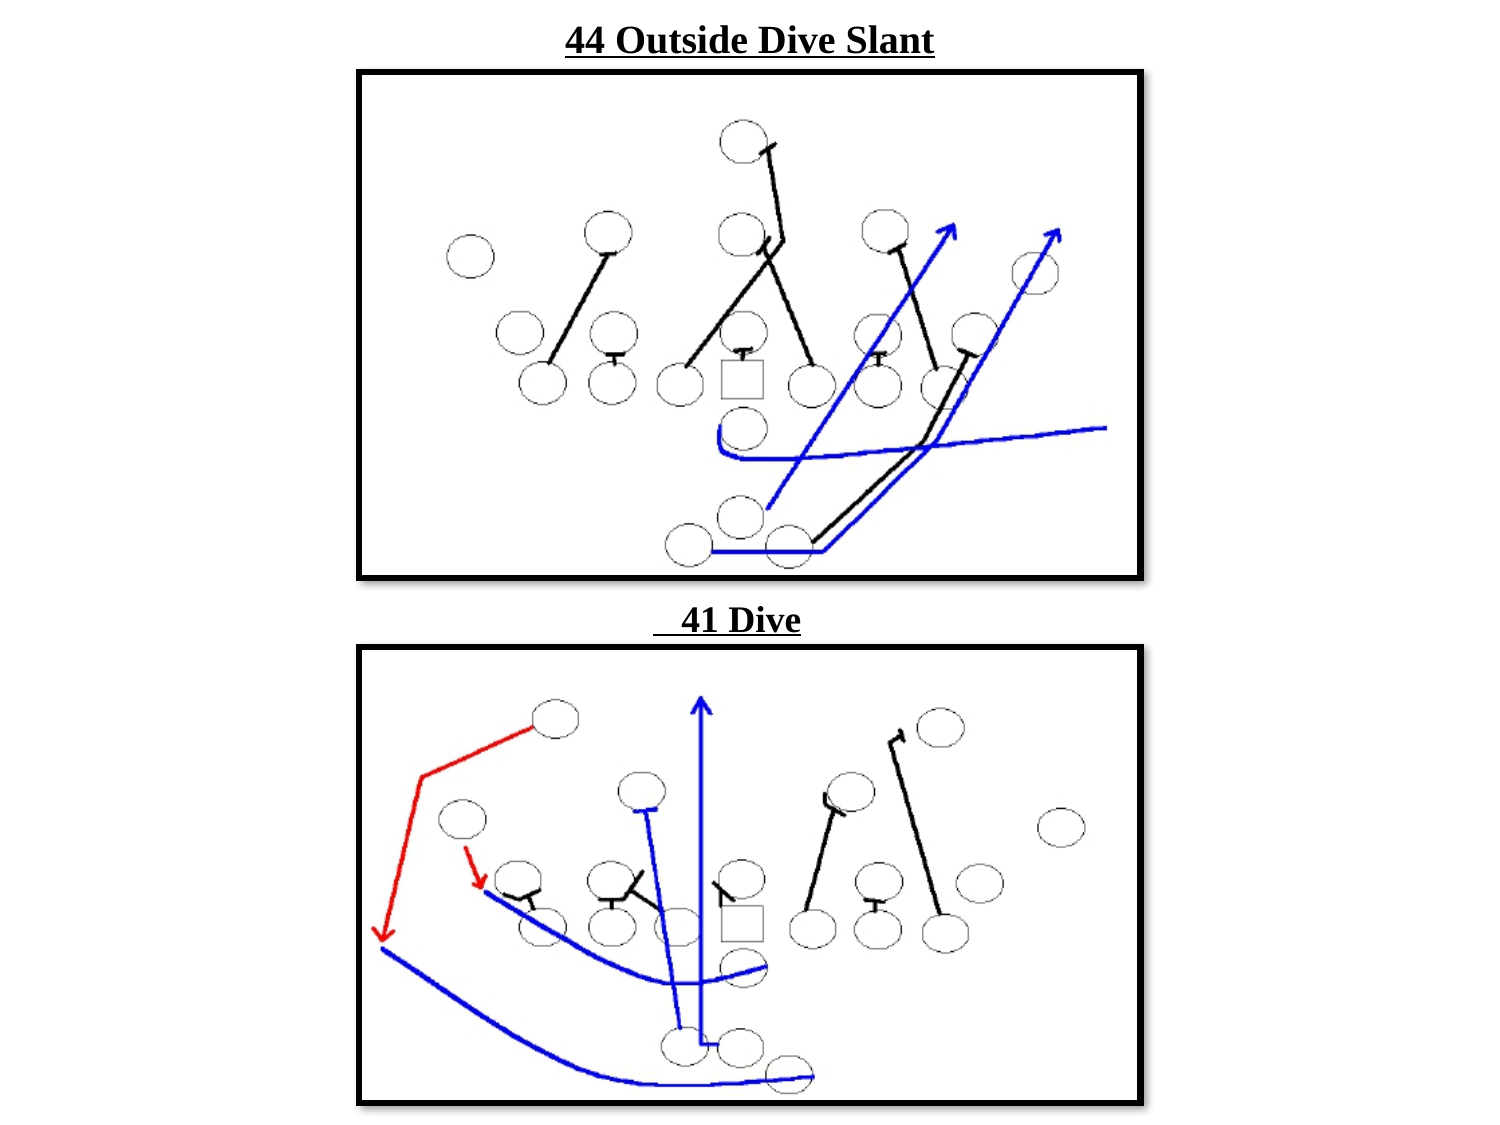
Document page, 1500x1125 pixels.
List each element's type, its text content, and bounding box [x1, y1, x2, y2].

picture [362, 74, 1138, 576]
picture [362, 649, 1138, 1101]
text_box 41 Dive [638, 587, 817, 648]
title 44 Outside Dive Slant [549, 0, 950, 67]
